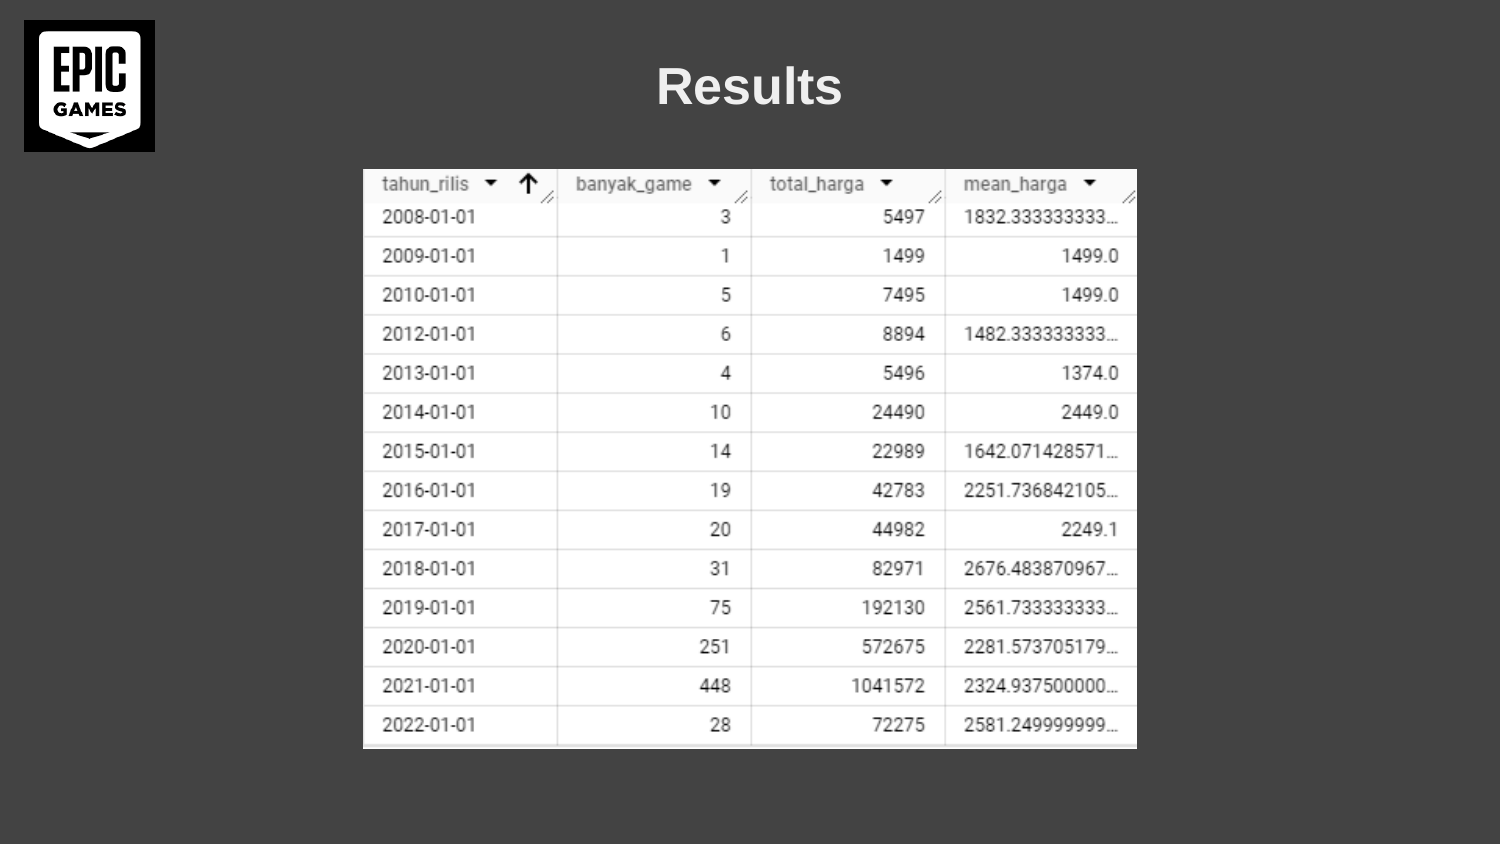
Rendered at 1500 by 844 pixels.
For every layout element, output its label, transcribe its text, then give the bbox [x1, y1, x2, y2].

text_box Results [540, 37, 959, 136]
picture [363, 168, 1137, 750]
picture [24, 20, 155, 153]
